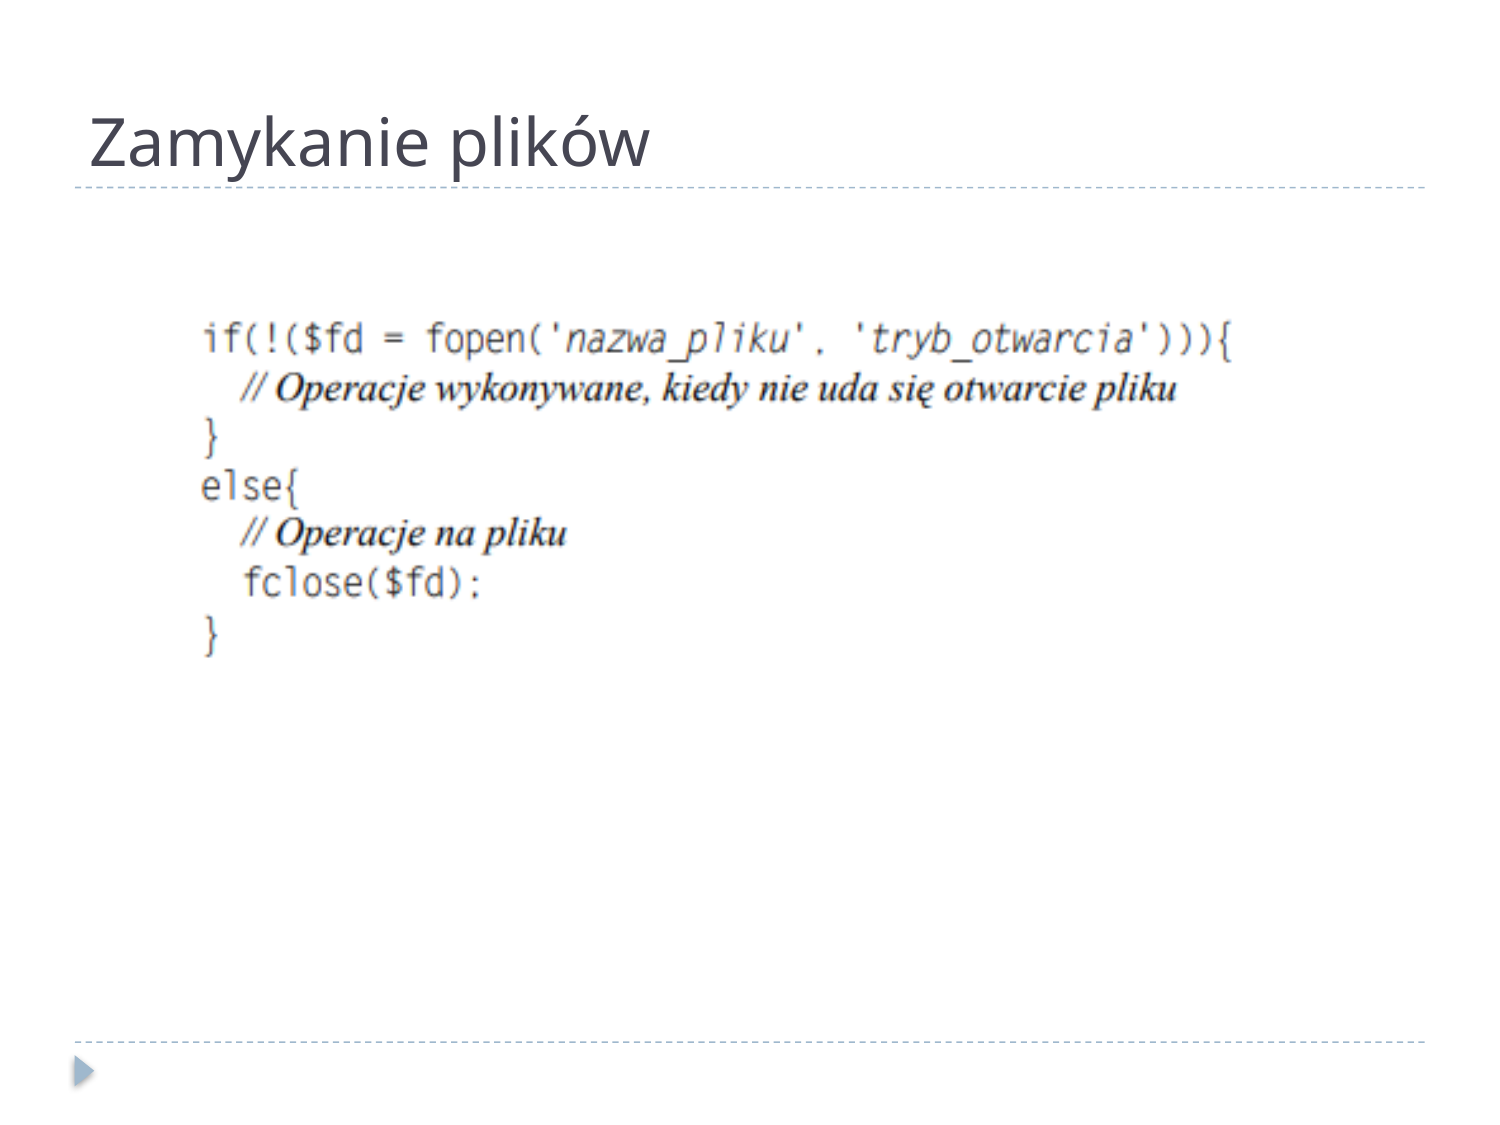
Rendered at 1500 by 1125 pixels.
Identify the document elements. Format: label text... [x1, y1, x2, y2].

picture [152, 292, 1270, 669]
title Zamykanie plików [75, 24, 1425, 188]
